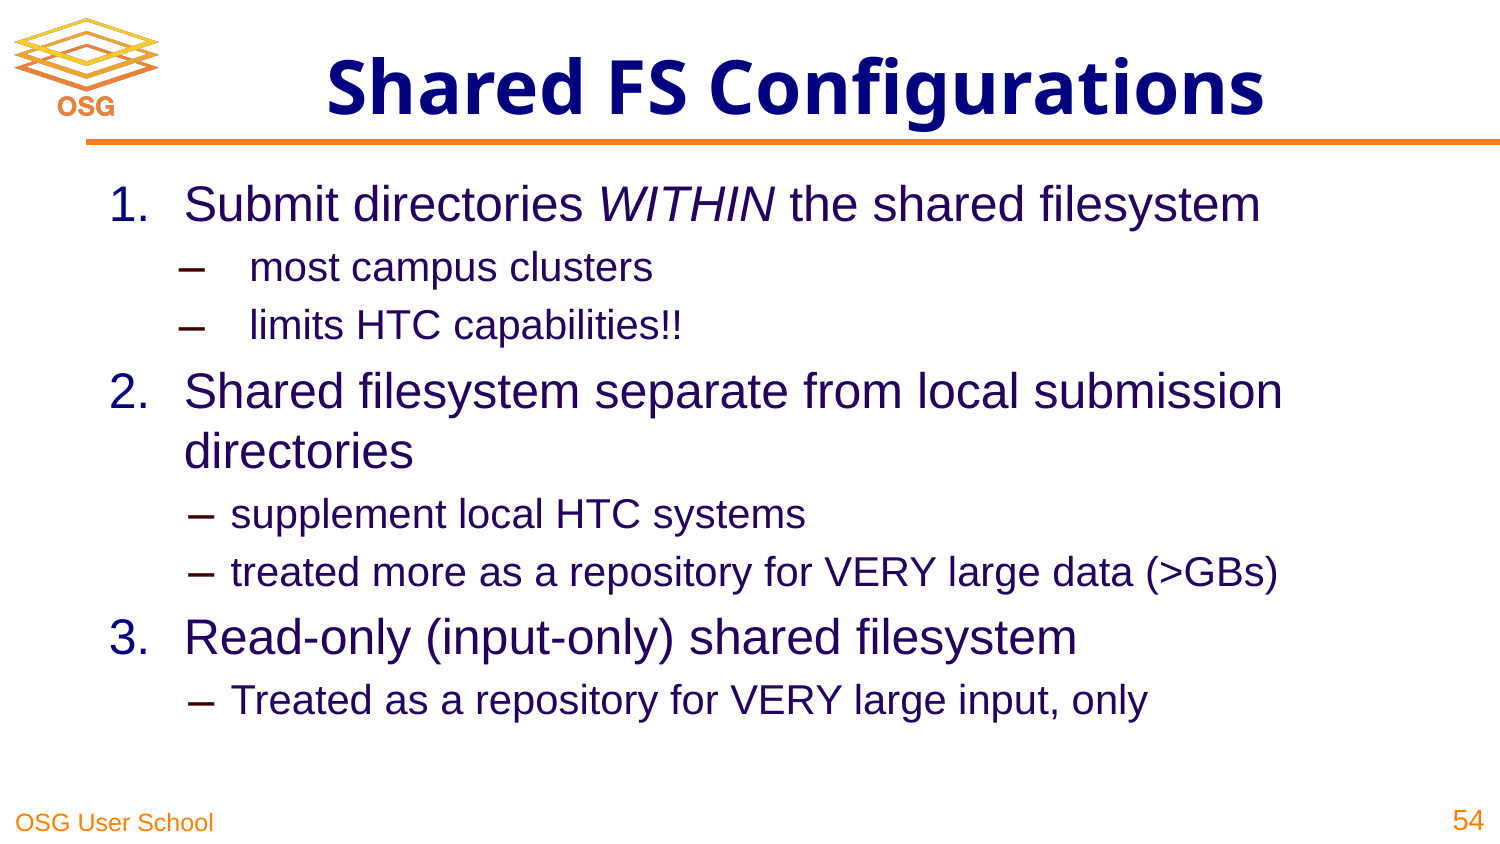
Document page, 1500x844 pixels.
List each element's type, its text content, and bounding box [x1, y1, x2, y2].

slide_number 54 [1431, 787, 1500, 844]
list Submit directories WITHIN the shared filesystem most campus clusters limits HTC capabilities!! Shared filesystem separate from local submission directories supplement local HTC systems treated more as a repository for VERY large data (>GBs) Read-only (input-only) shared filesystem Treated as a repository for VERY large input, only [93, 164, 1446, 741]
title Shared FS Configurations [201, 14, 1392, 155]
picture [14, 18, 159, 116]
